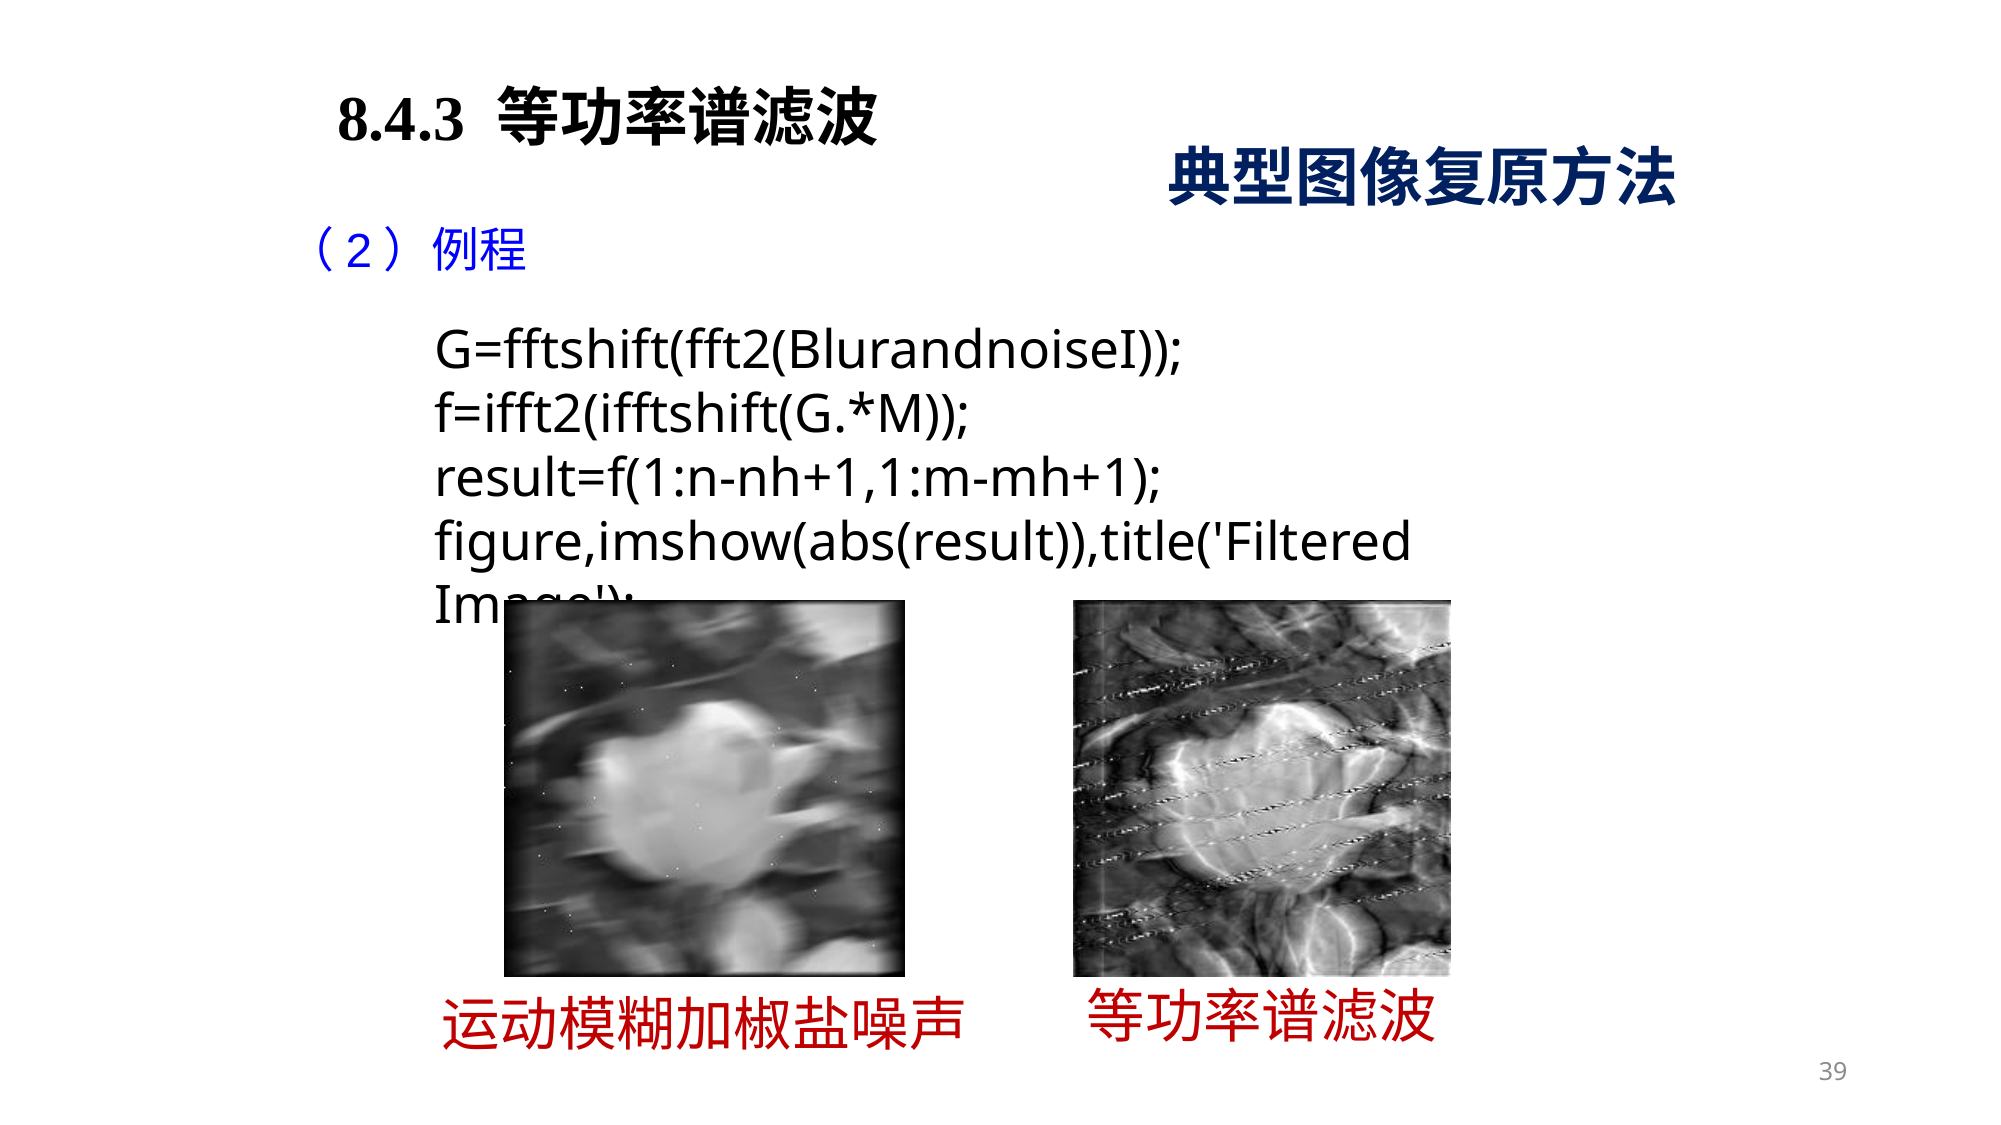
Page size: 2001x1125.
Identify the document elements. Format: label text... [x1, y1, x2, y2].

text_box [1070, 600, 1454, 1058]
text_box （2）例程 [267, 209, 547, 287]
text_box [424, 600, 985, 1065]
text_box 典型图像复原方法 [1158, 140, 1678, 210]
text_box 8.4.3 等功率谱滤波 [322, 50, 1129, 180]
text_box G=fftshift(fft2(BlurandnoiseI)); f=ifft2(ifftshift(G.*M)); result=f(1:n-nh+1,1:m-mh+1); figure,imshow(abs(result)),title('Filtered Image'); [419, 308, 1588, 642]
slide_number 39 [1412, 1042, 1863, 1103]
